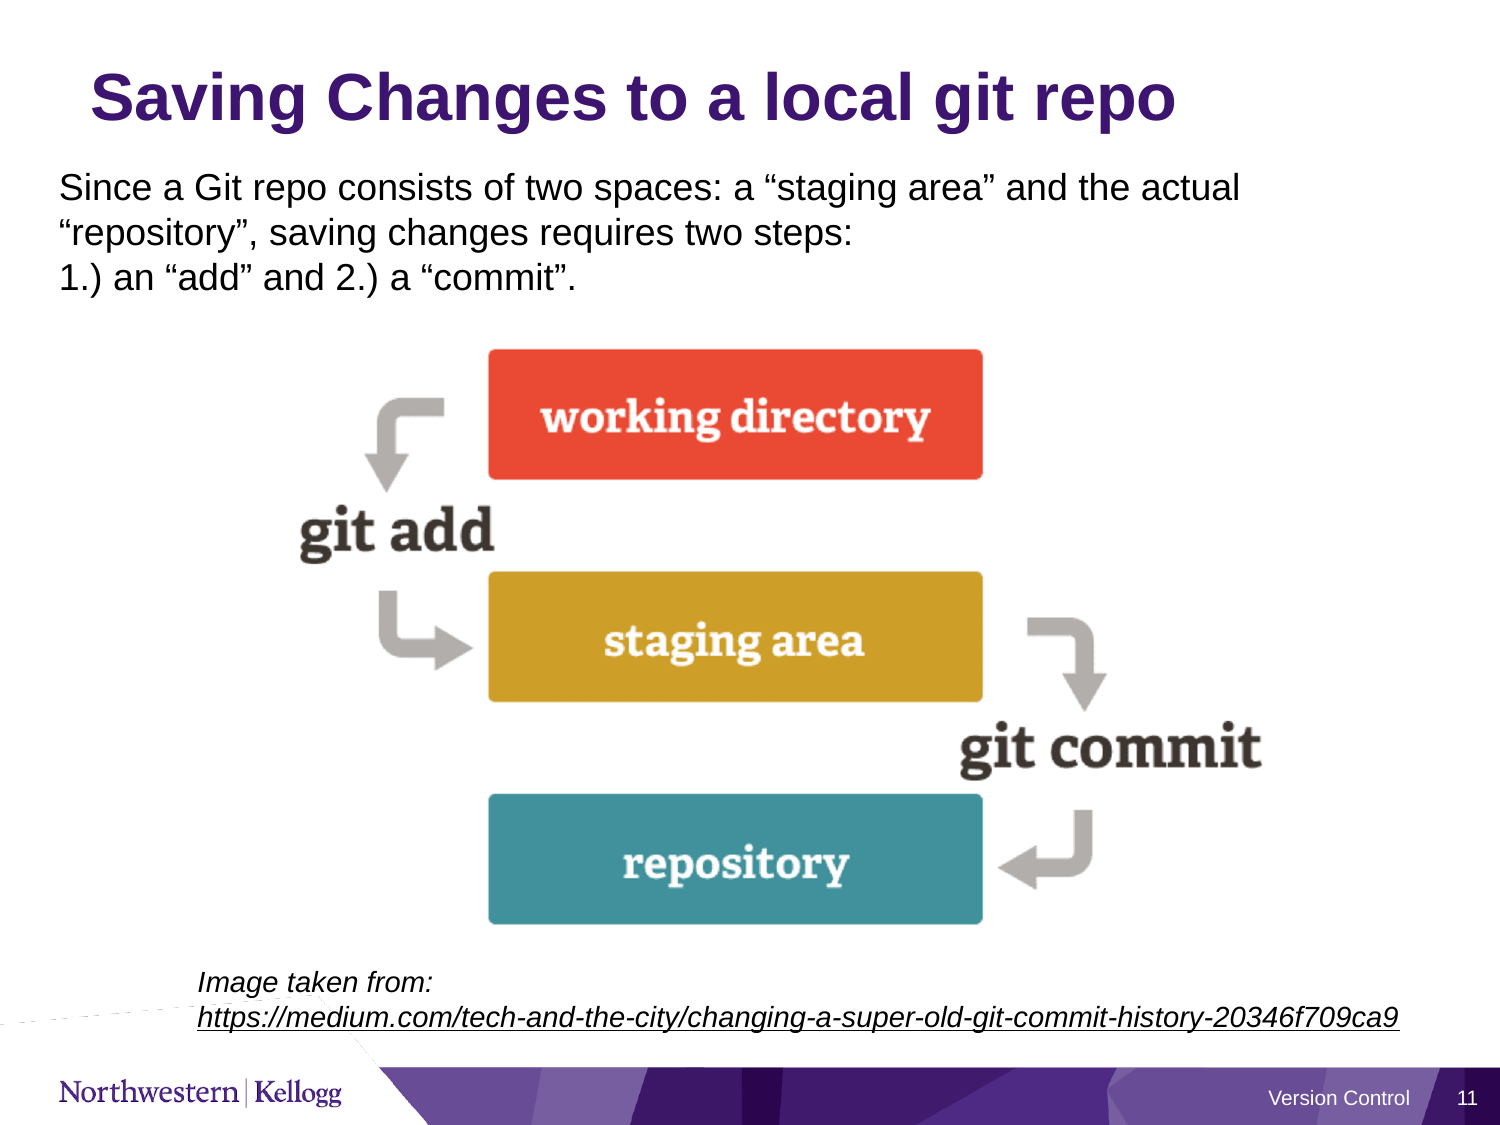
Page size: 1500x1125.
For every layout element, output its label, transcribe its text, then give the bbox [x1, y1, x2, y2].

text_box Since a Git repo consists of two spaces: a “staging area” and the actual “repository”, saving changes requires two steps: 1.) an “add” and 2.) a “commit”. [43, 148, 1425, 359]
title Saving Changes to a local git repo [75, 0, 1494, 188]
footer Version Control [750, 1067, 1425, 1125]
slide_number 11 [1425, 1067, 1494, 1125]
picture [0, 0, 1500, 1125]
text_box Image taken from: https://medium.com/tech-and-the-city/changing-a-super-old-git-commit-history-20346f709ca9 [182, 956, 1424, 1077]
